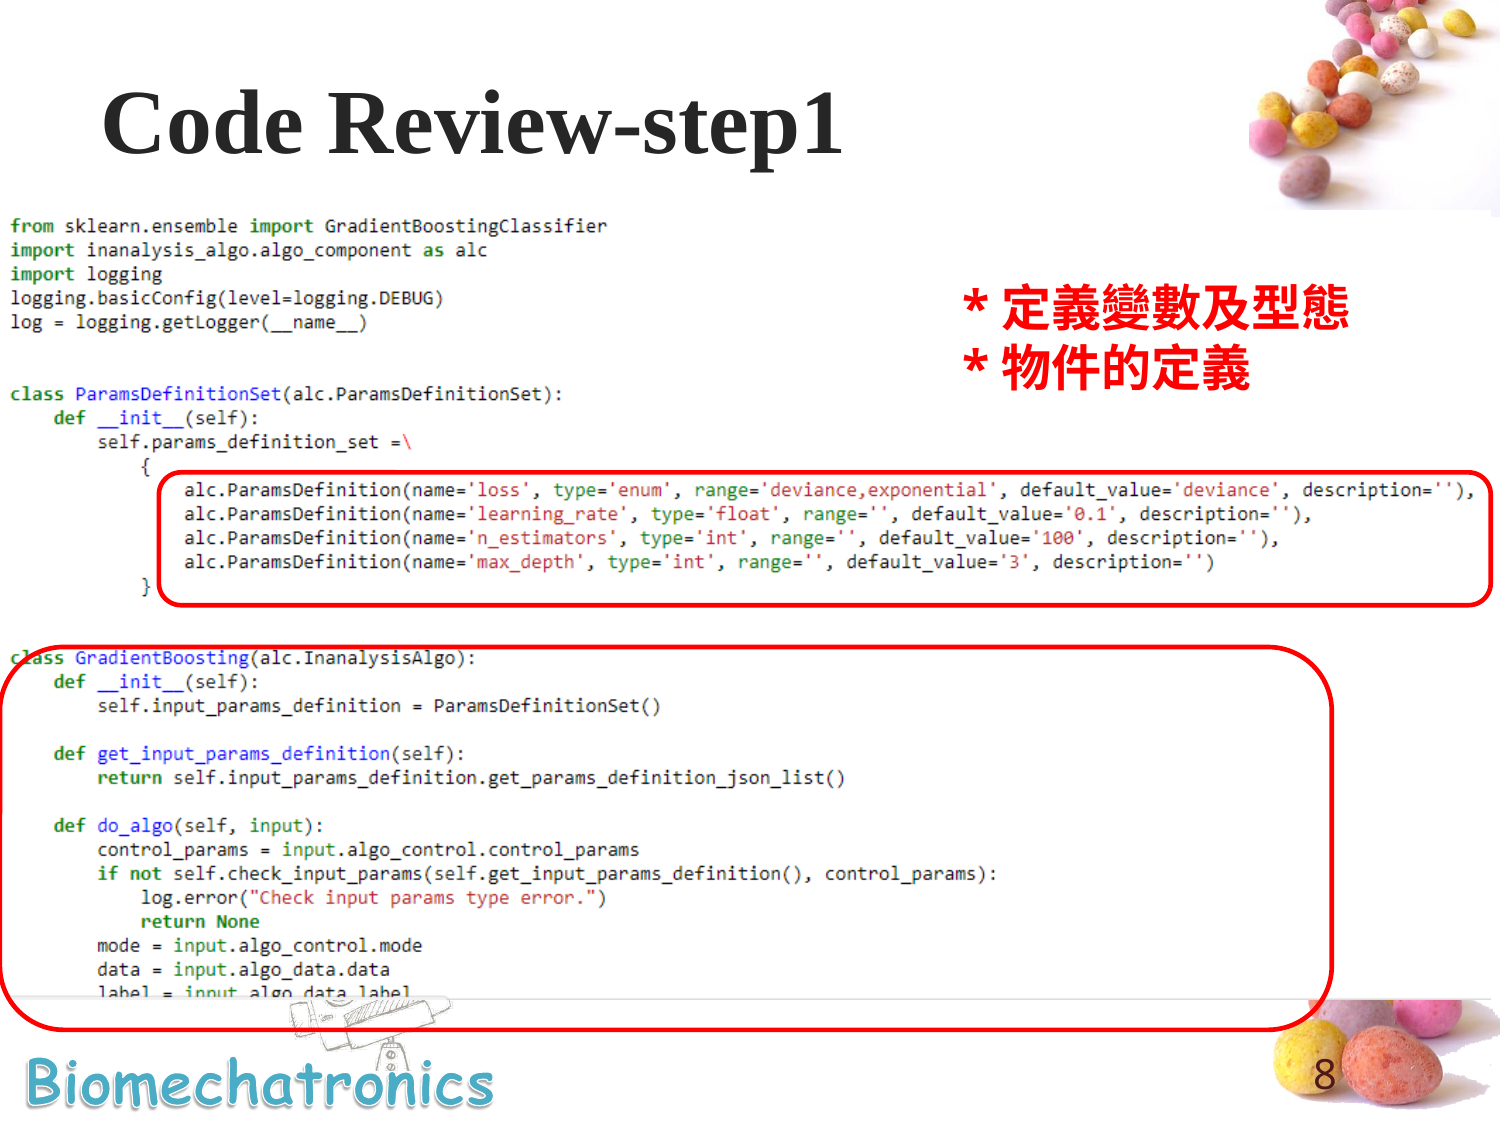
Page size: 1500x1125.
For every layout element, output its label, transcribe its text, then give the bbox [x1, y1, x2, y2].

picture [8, 0, 1500, 1125]
text_box [16, 1009, 1316, 1030]
title Code Review-step1 [85, 22, 1415, 208]
